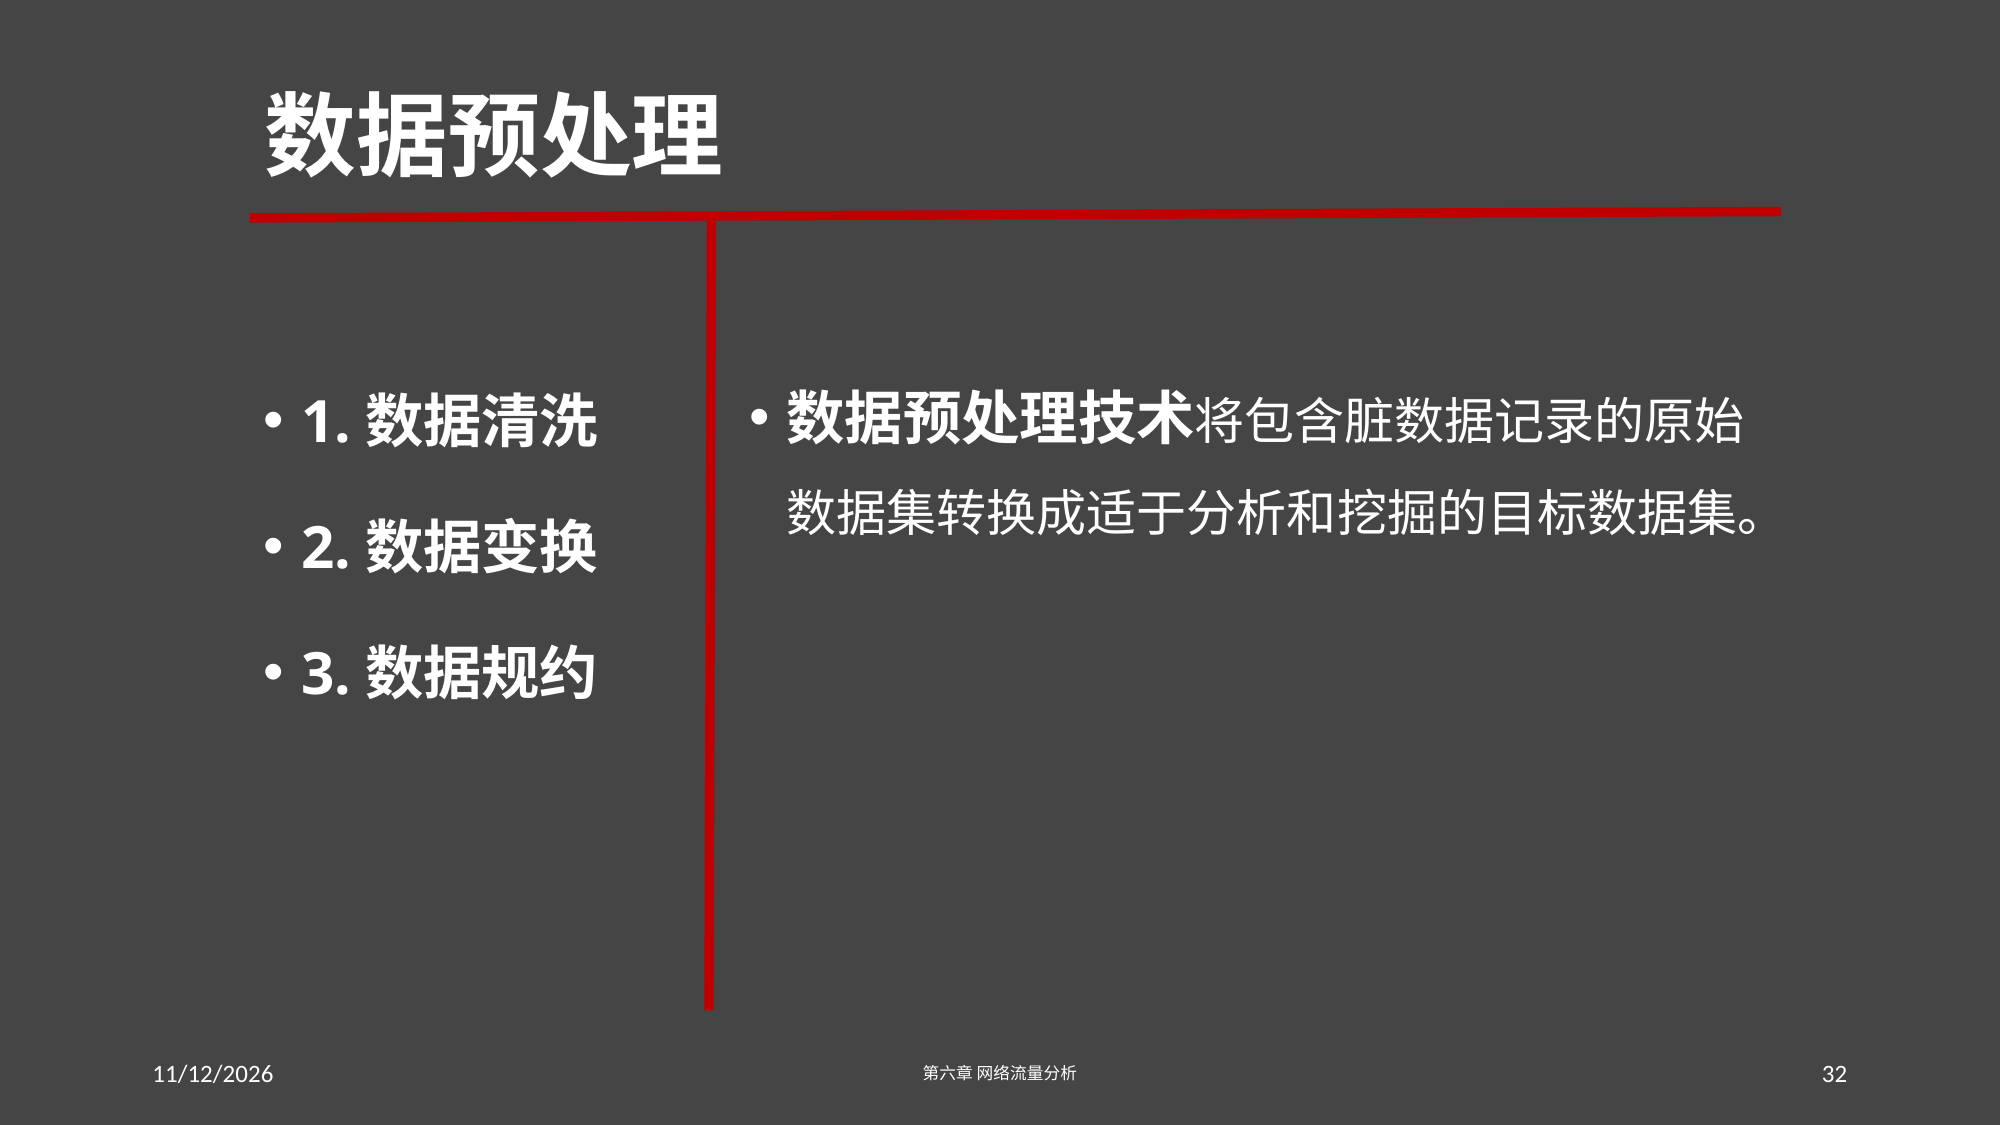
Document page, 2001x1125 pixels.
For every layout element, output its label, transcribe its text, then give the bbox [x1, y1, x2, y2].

list 1.数据清洗 2.数据变换 3.数据规约 [248, 341, 677, 1103]
list 数据预处理技术将包含脏数据记录的原始数据集转换成适于分析和挖掘的目标数据集。 [734, 338, 1774, 1100]
slide_number 32 [1412, 1042, 1863, 1103]
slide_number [137, 1042, 248, 1103]
title 数据预处理 [249, 30, 1782, 249]
footer 第六章 网络流量分析 [677, 1042, 1338, 1103]
